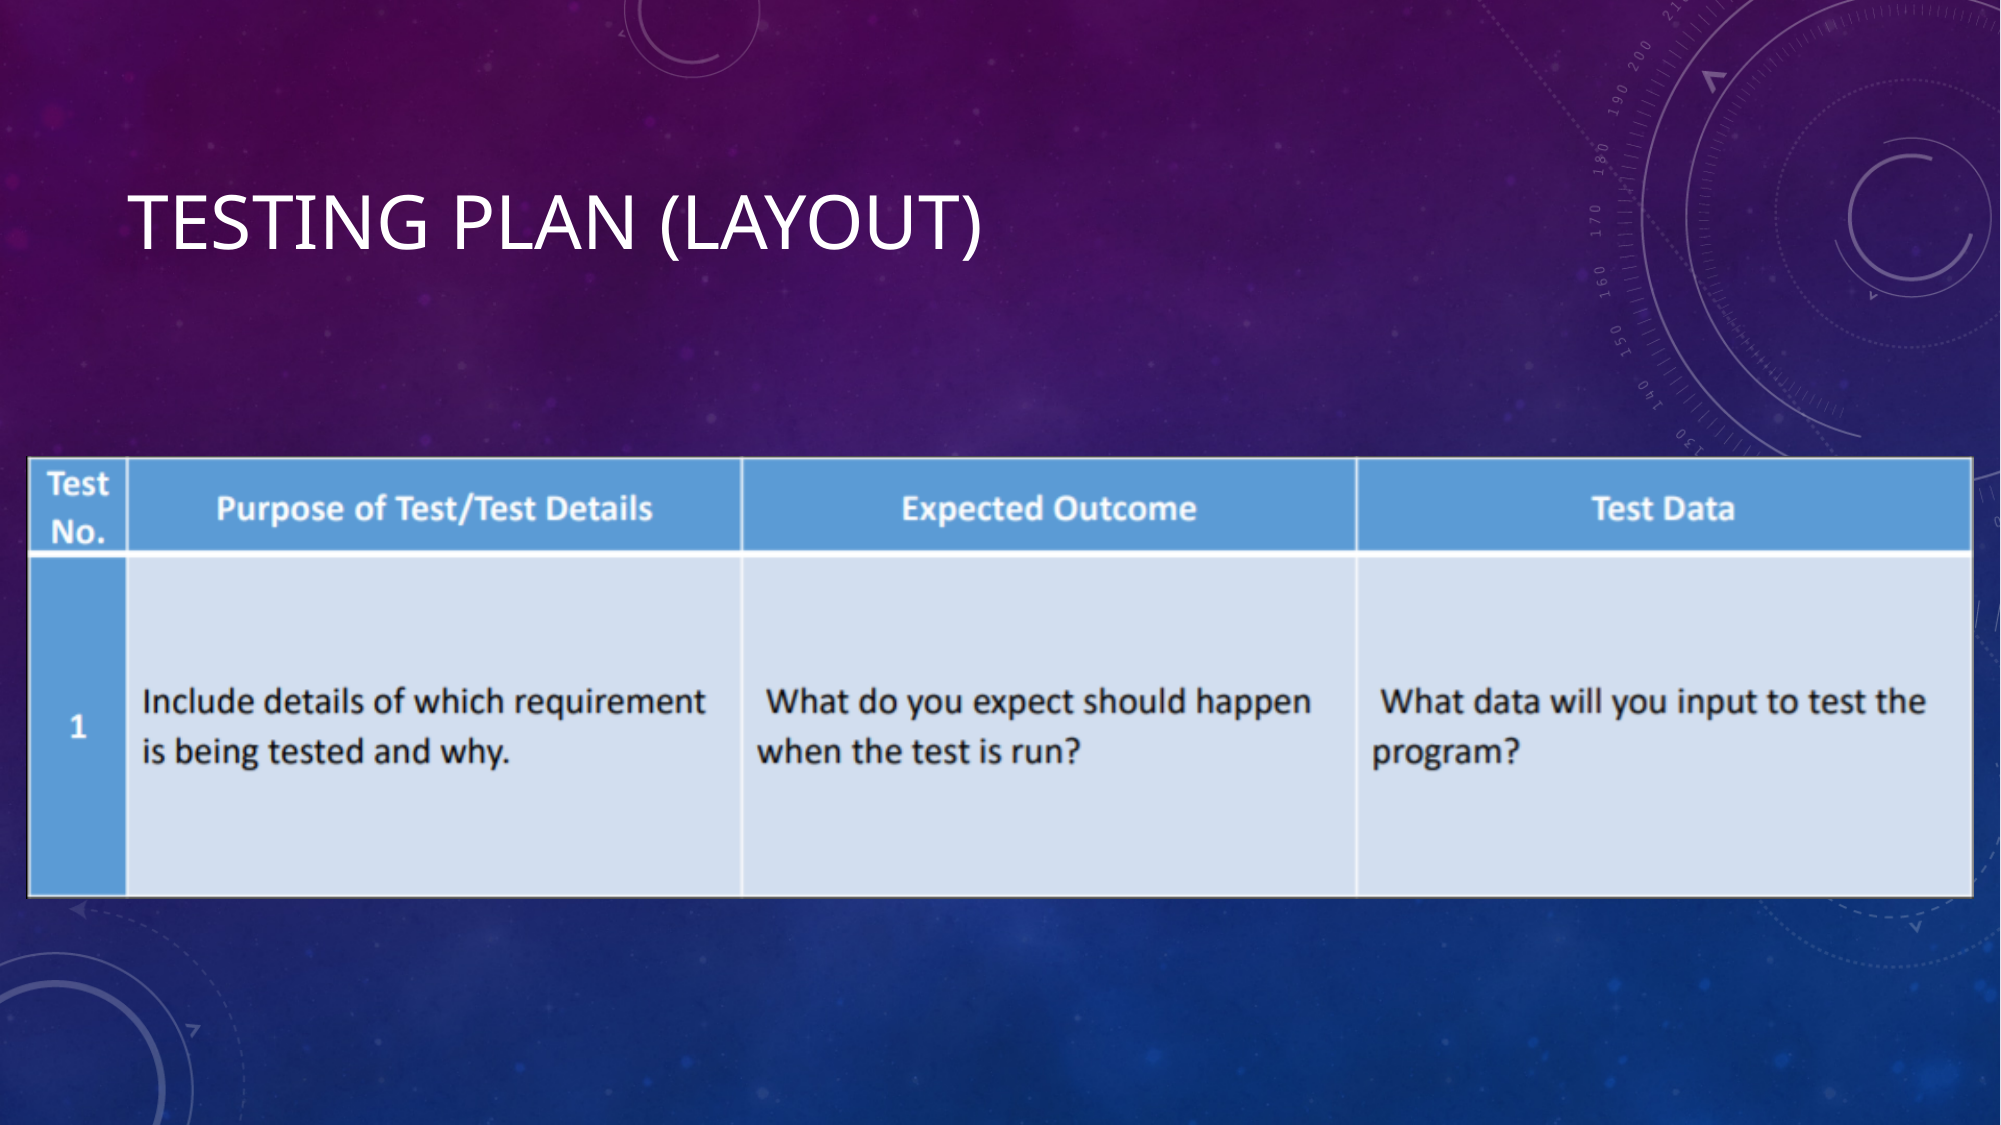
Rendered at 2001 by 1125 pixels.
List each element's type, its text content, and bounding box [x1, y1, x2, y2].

title Testing plan (layout) [112, 99, 1775, 339]
picture [0, 0, 2001, 1125]
